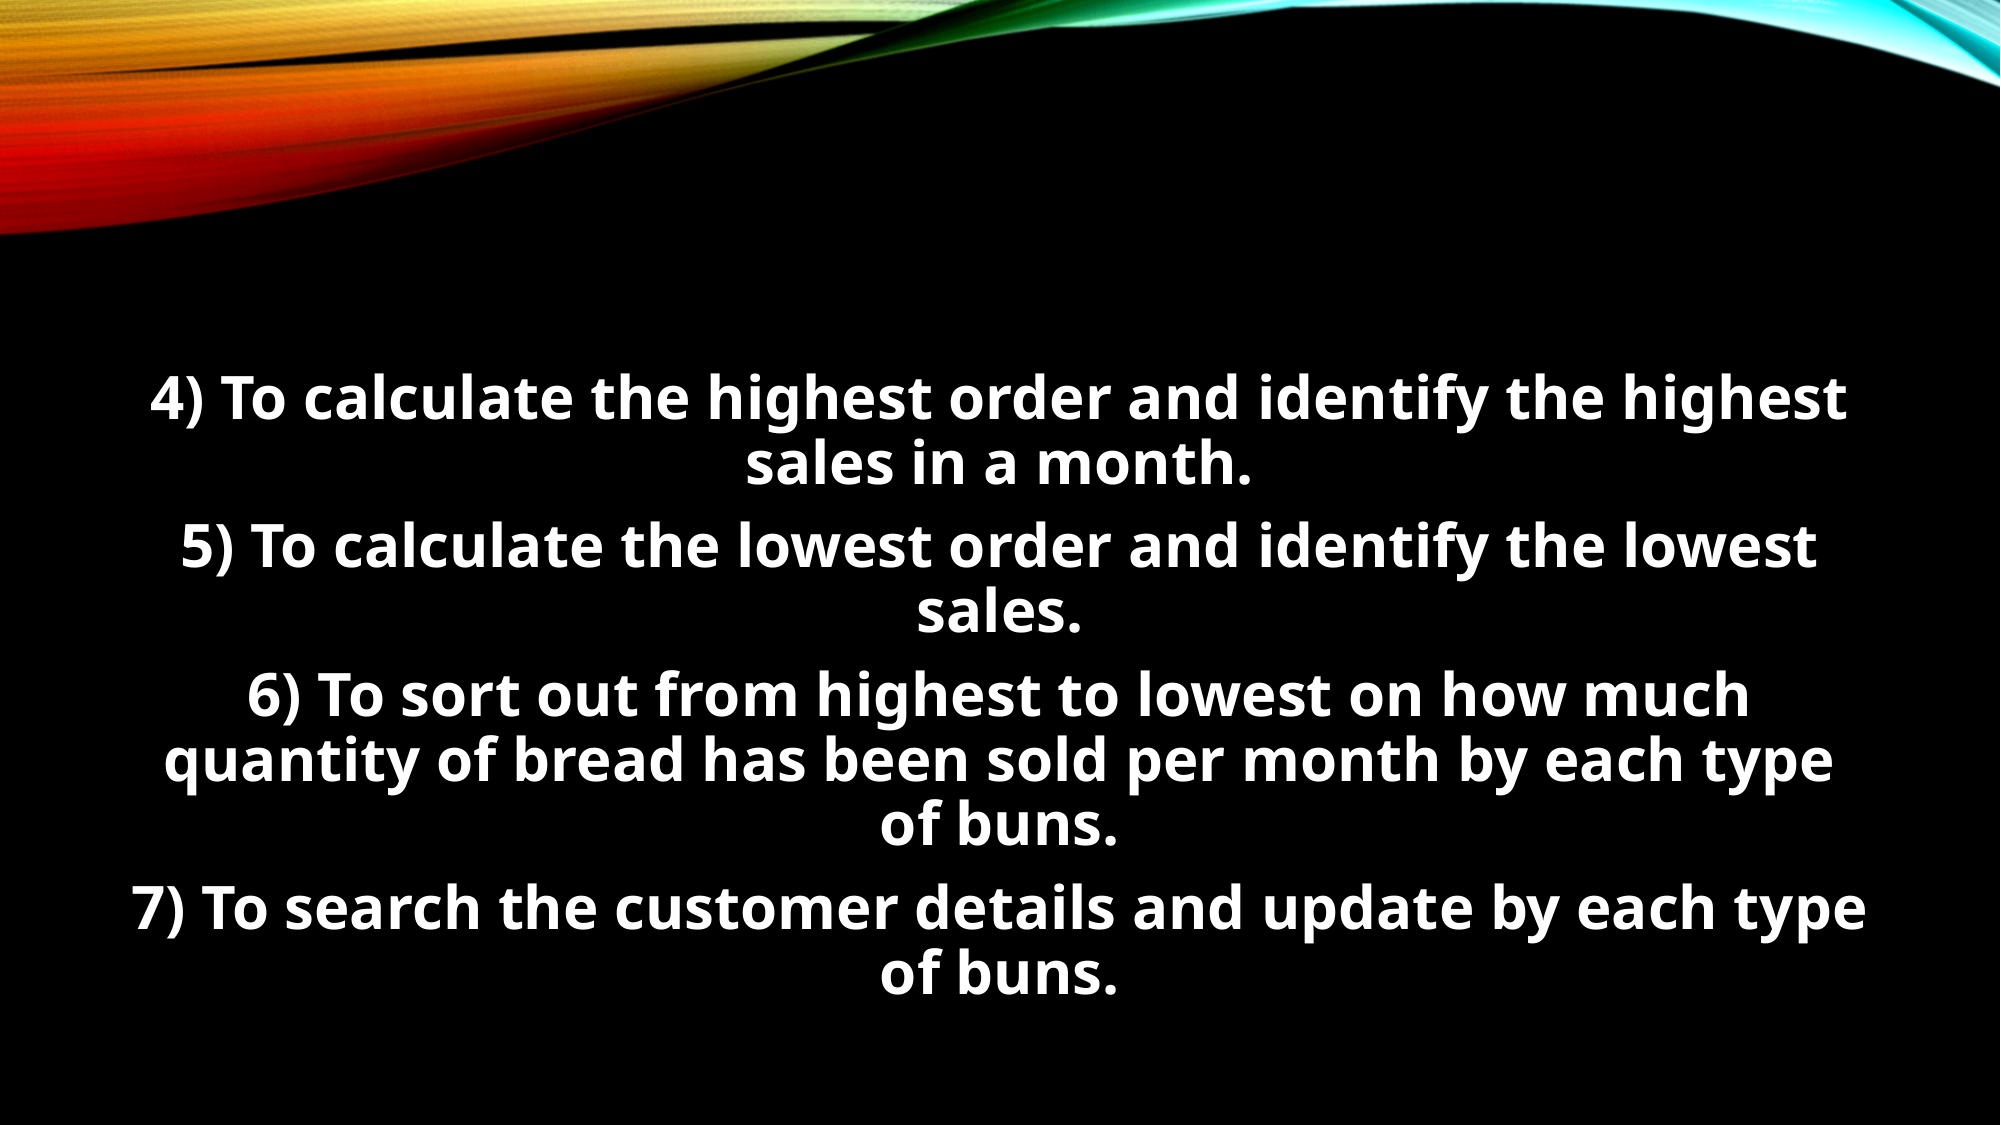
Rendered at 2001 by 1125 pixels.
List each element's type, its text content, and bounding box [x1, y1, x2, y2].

list 4) To calculate the highest order and identify the highest sales in a month. 5) To calculate the lowest order and identify the lowest sales. 6) To sort out from highest to lowest on how much quantity of bread has been sold per month by each type of buns. 7) To search the customer details and update by each type of buns. [112, 360, 1888, 1021]
picture [0, 0, 2000, 237]
